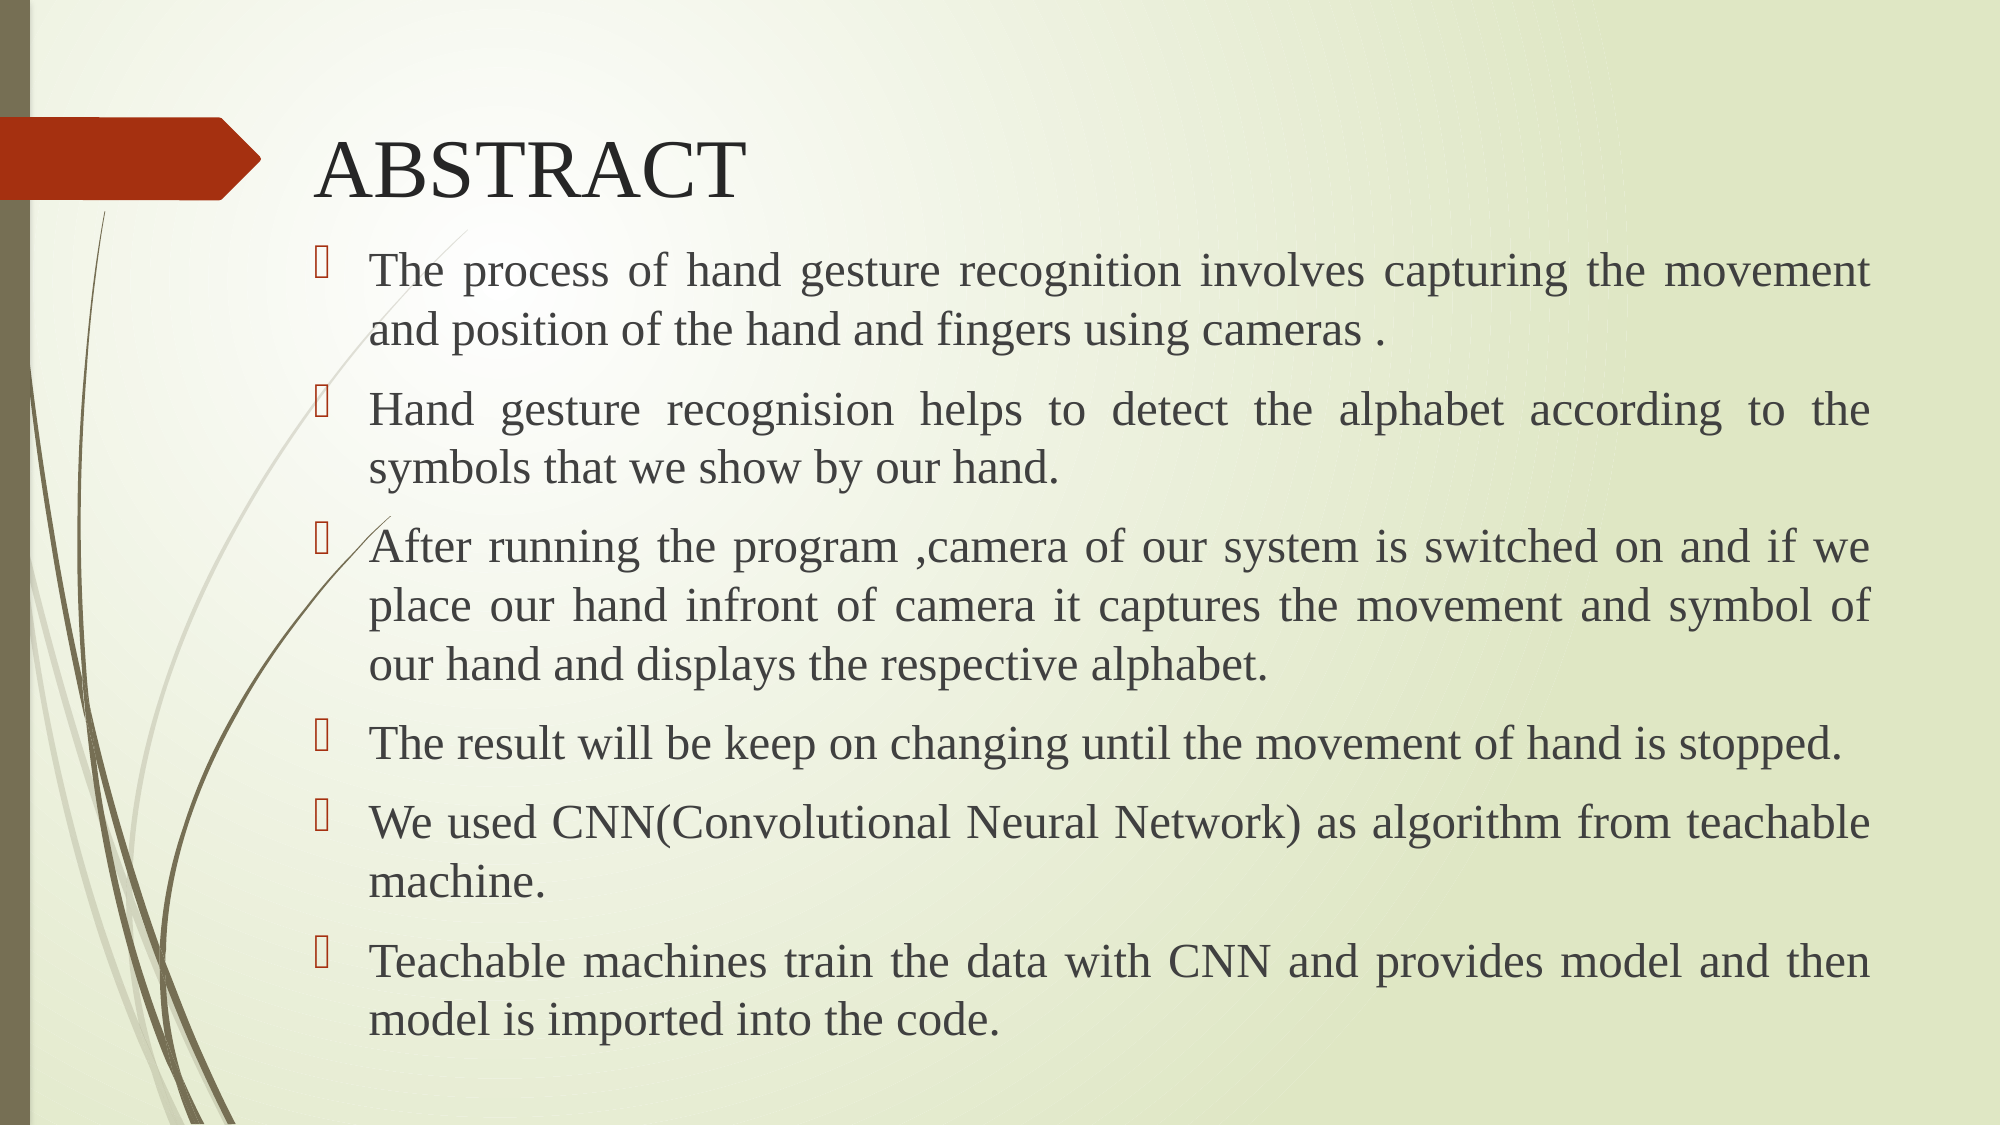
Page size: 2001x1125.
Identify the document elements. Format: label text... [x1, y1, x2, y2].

list The process of hand gesture recognition involves capturing the movement and position of the hand and fingers using cameras . Hand gesture recognision helps to detect the alphabet according to the symbols that we show by our hand. After running the program ,camera of our system is switched on and if we place our hand infront of camera it captures the movement and symbol of our hand and displays the respective alphabet. The result will be keep on changing until the movement of hand is stopped. We used CNN(Convolutional Neural Network) as algorithm from teachable machine. Teachable machines train the data with CNN and provides model and then model is imported into the code. [298, 230, 1888, 1112]
title ABSTRACT [298, 107, 1761, 230]
